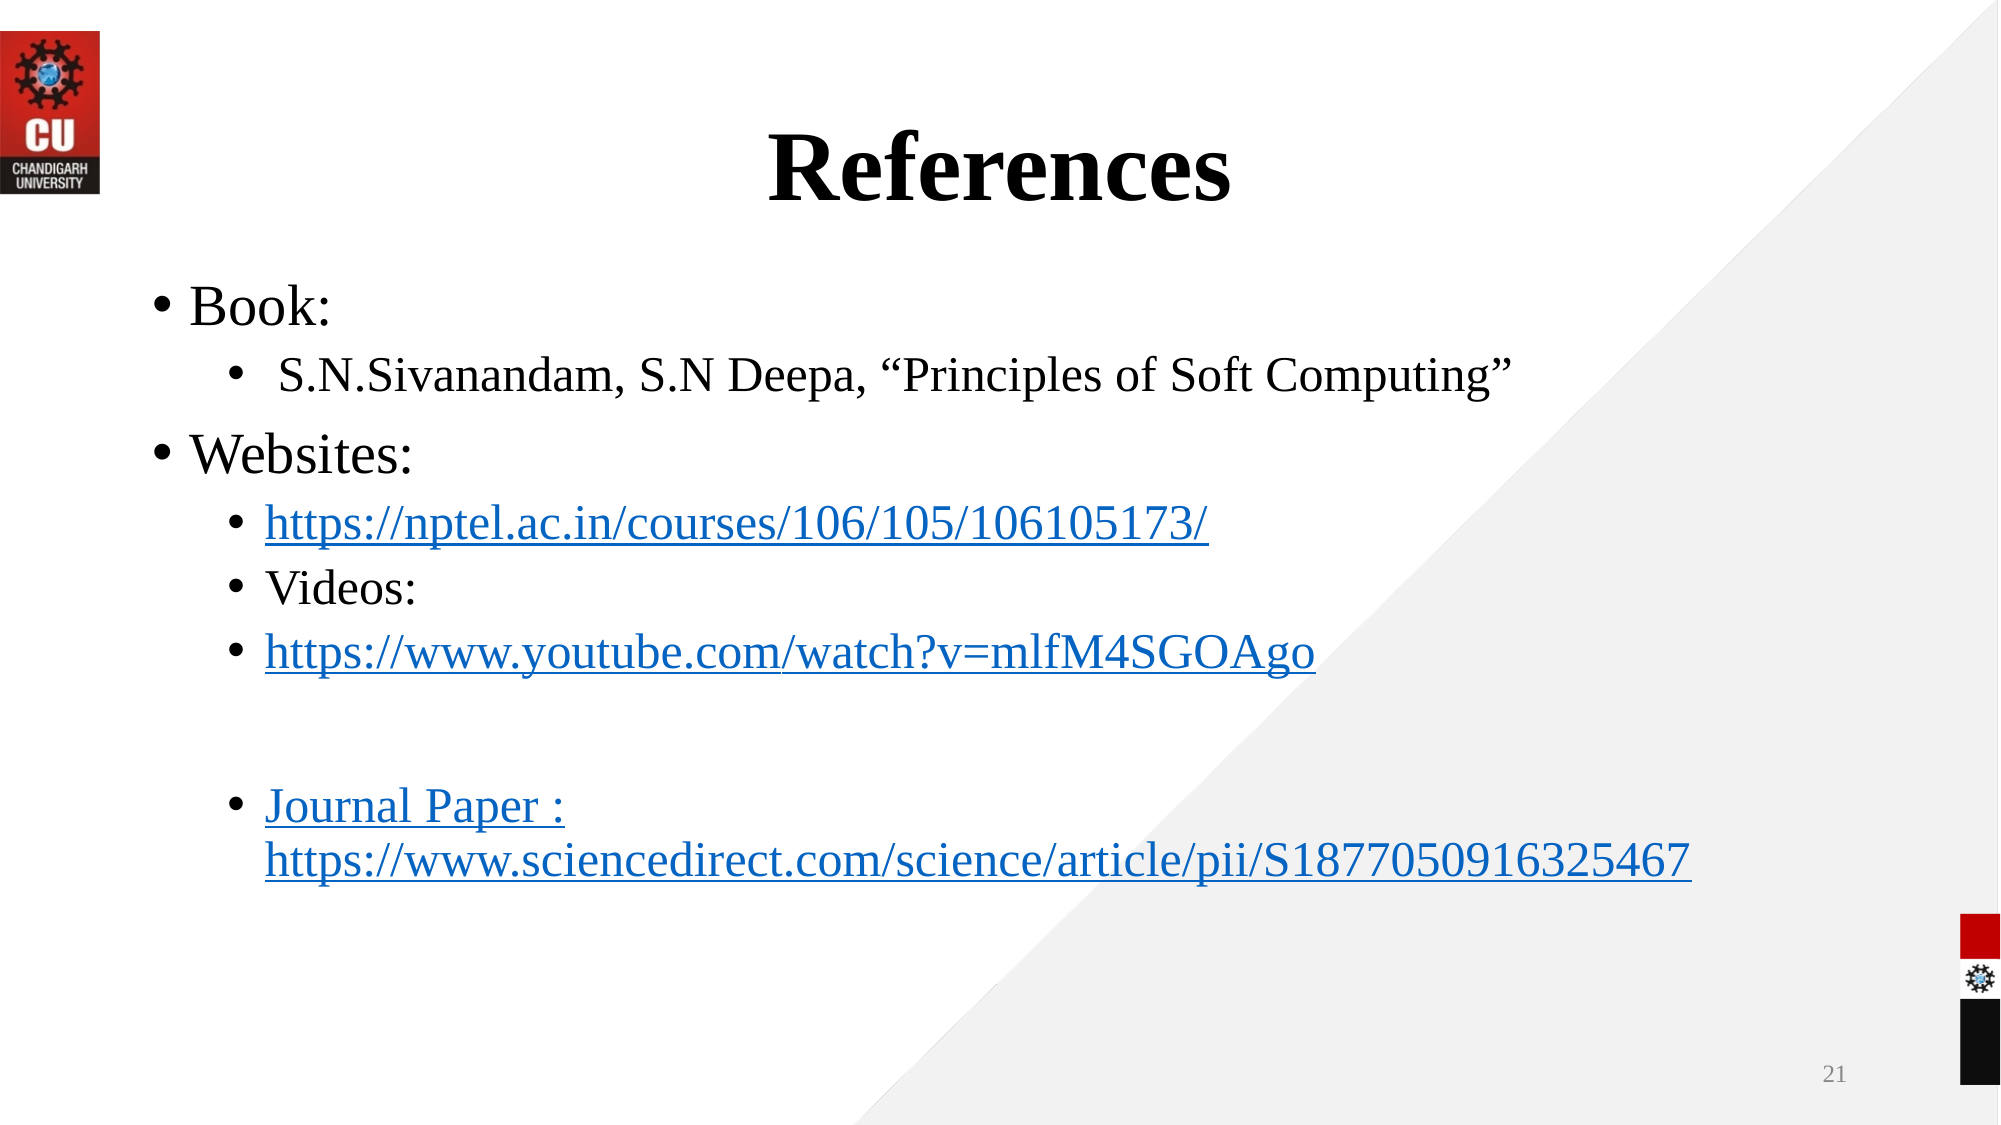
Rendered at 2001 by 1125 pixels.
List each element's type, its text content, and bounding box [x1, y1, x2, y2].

slide_number 21 [1412, 1042, 1863, 1103]
title References [137, 59, 1863, 268]
list Book: S.N.Sivanandam, S.N Deepa, “Principles of Soft Computing” Websites: https://nptel.ac.in/courses/106/105/106105173/ Videos: https://www.youtube.com/watch?v=mlfM4SGOAgo Journal Paper : https://www.sciencedirect.com/science/article/pii/S1877050916325467 [137, 268, 1863, 1060]
picture [0, 0, 2001, 1125]
